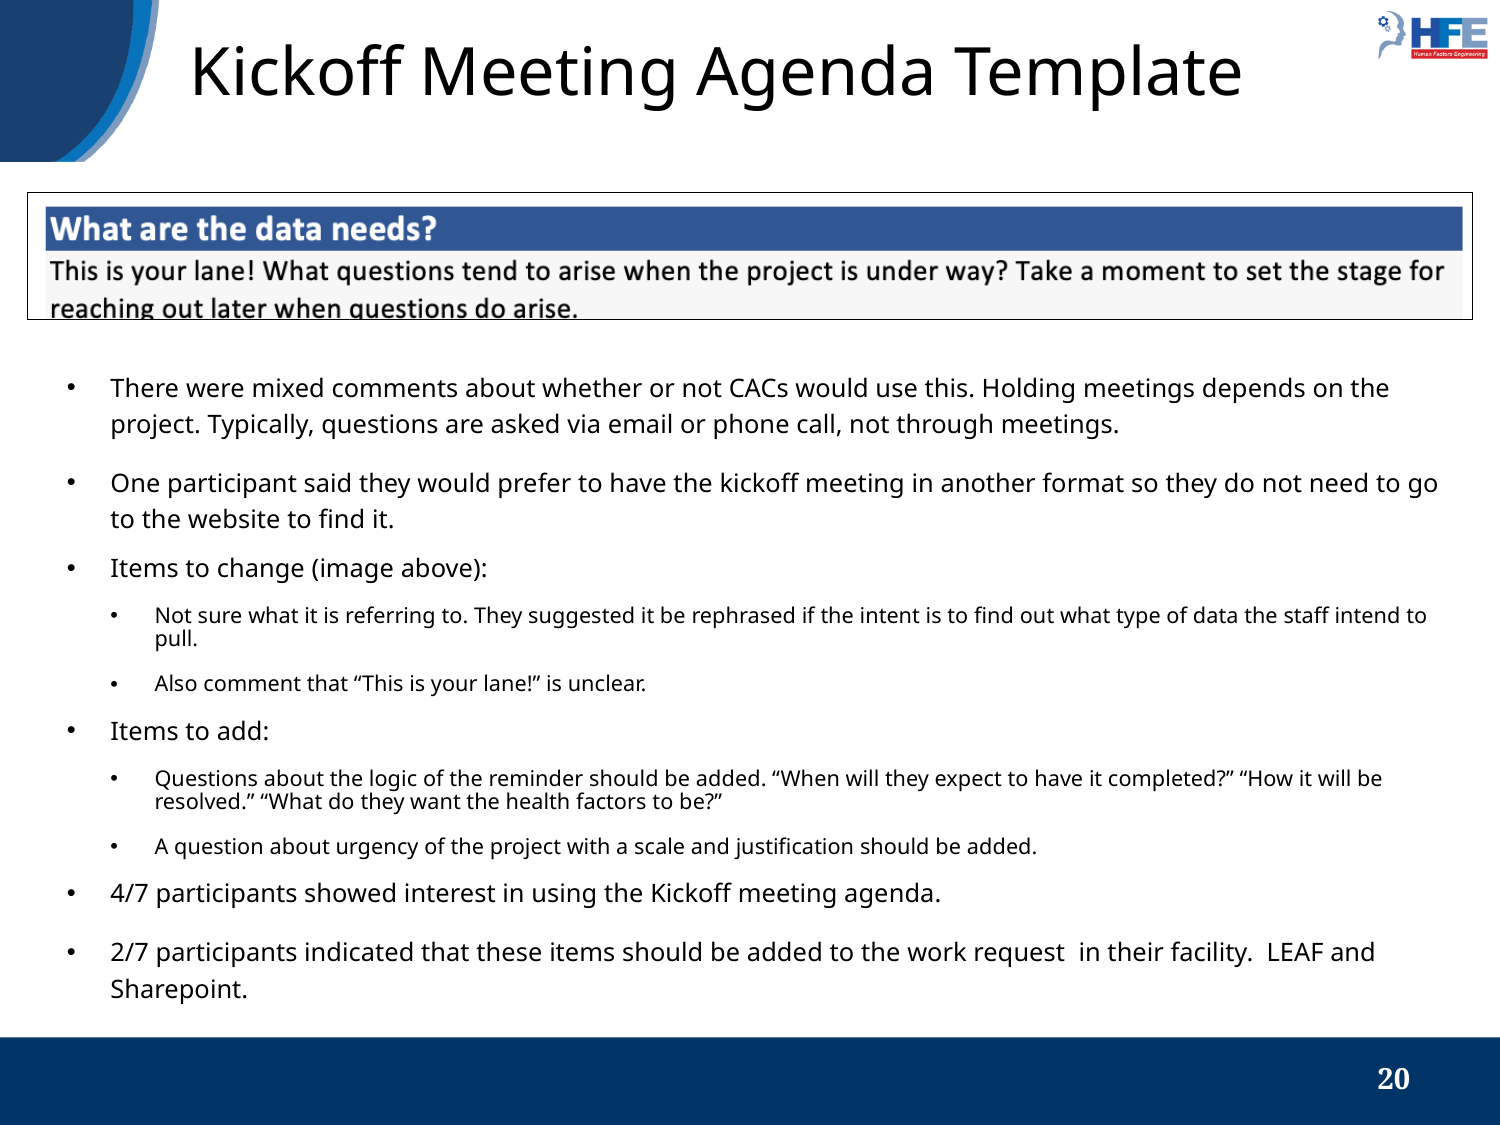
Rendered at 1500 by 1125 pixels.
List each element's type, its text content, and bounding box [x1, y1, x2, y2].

list There were mixed comments about whether or not CACs would use this. Holding meetings depends on the project. Typically, questions are asked via email or phone call, not through meetings. One participant said they would prefer to have the kickoff meeting in another format so they do not need to go to the website to find it. Items to change (image above): Not sure what it is referring to. They suggested it be rephrased if the intent is to find out what type of data the staff intend to pull. Also comment that “This is your lane!” is unclear. Items to add: Questions about the logic of the reminder should be added. “When will they expect to have it completed?” “How it will be resolved.” “What do they want the health factors to be?” A question about urgency of the project with a scale and justification should be added. 4/7 participants showed interest in using the Kickoff meeting agenda. 2/7 participants indicated that these items should be added to the work request in their facility. LEAF and Sharepoint. [24, 358, 1471, 1013]
title Kickoff Meeting Agenda Template [174, 0, 1375, 155]
picture [26, 192, 1474, 321]
slide_number 20 [1074, 1050, 1425, 1110]
picture [0, 0, 1500, 162]
